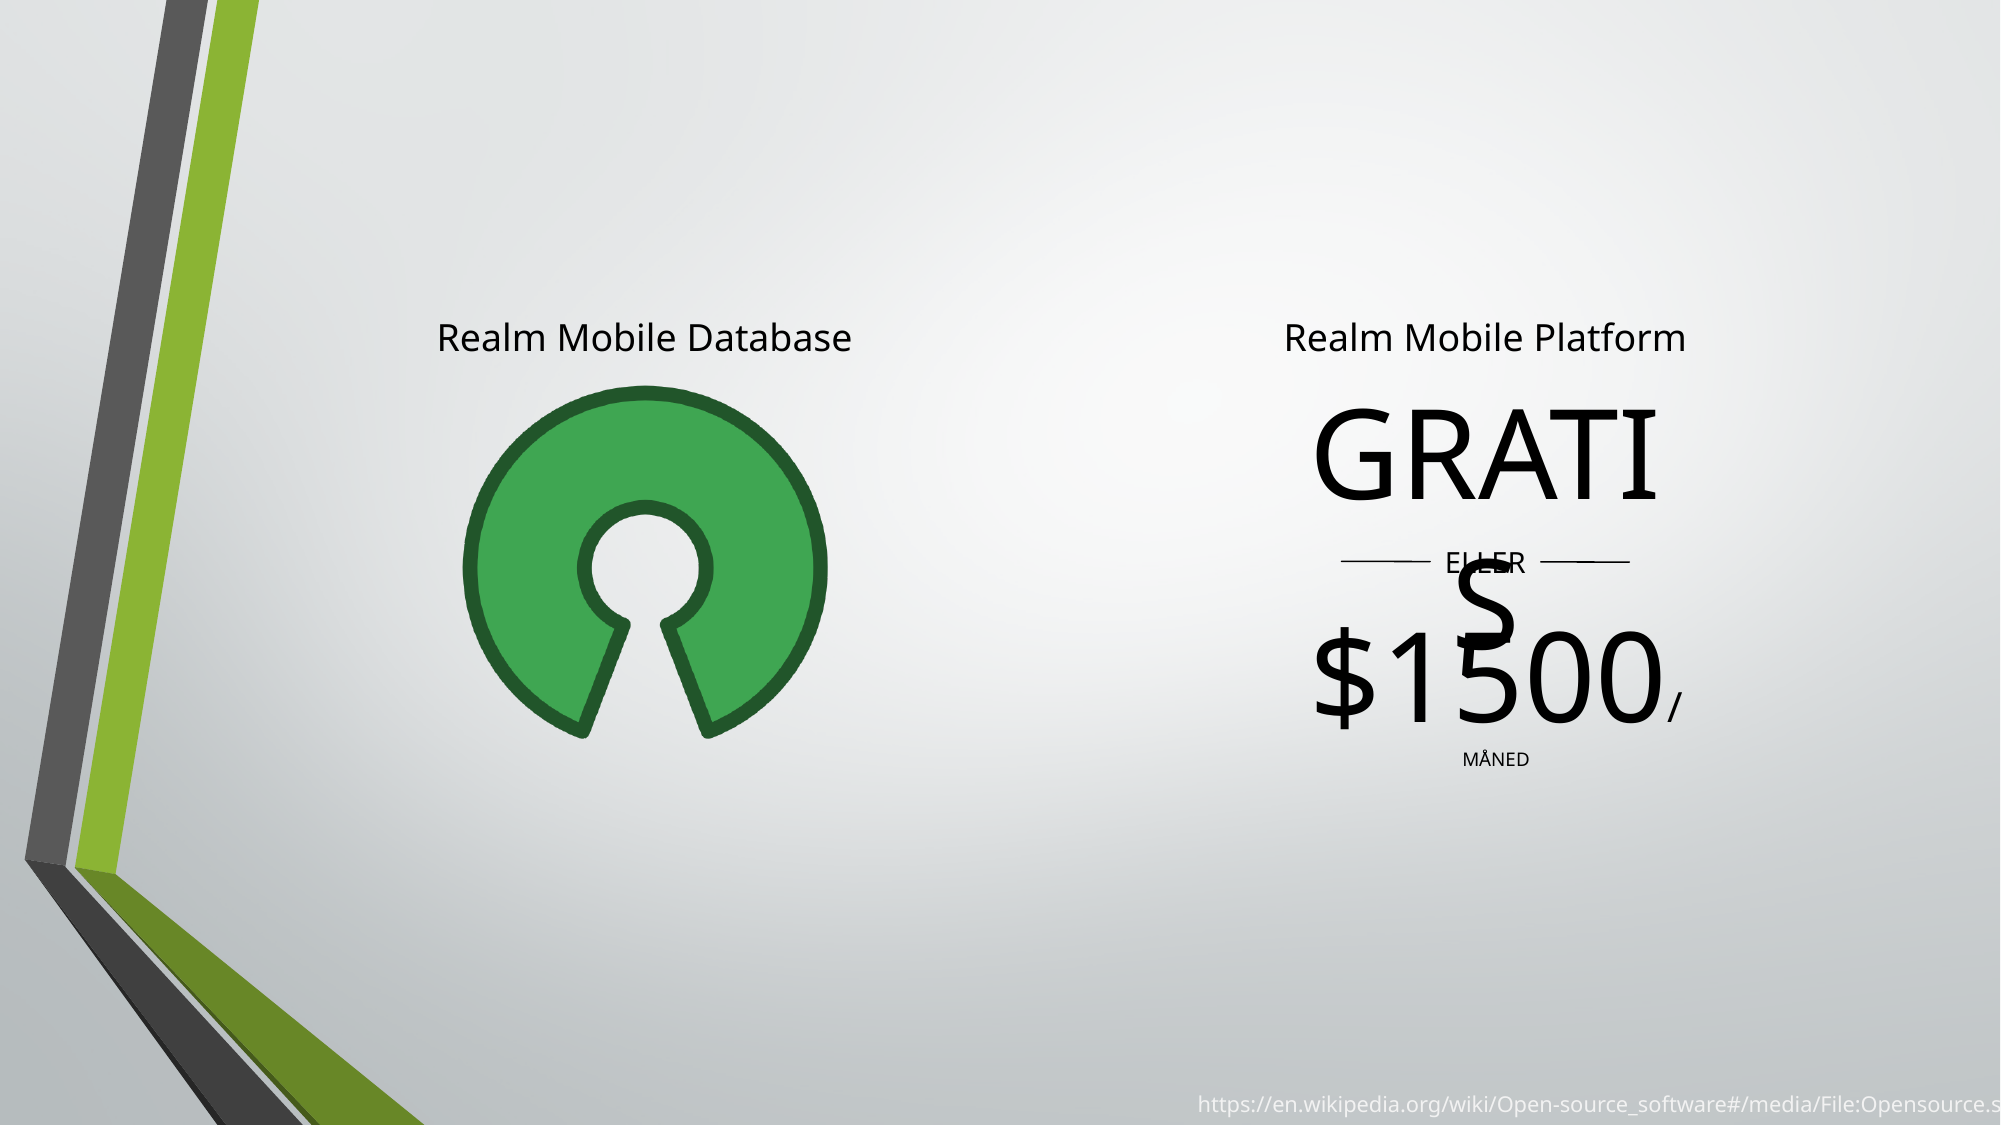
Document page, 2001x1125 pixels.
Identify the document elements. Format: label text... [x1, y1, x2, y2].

picture [462, 385, 828, 740]
text_box ELLER [1430, 536, 1541, 587]
text_box GRATIS [1268, 367, 1703, 682]
text_box Realm Mobile Platform [1268, 306, 1702, 367]
text_box Realm Mobile Database [421, 306, 868, 367]
text_box $1500/MÅNED [1290, 590, 1703, 778]
text_box https://en.wikipedia.org/wiki/Open-source_software#/media/File:Opensource.svg [1182, 1083, 2000, 1125]
